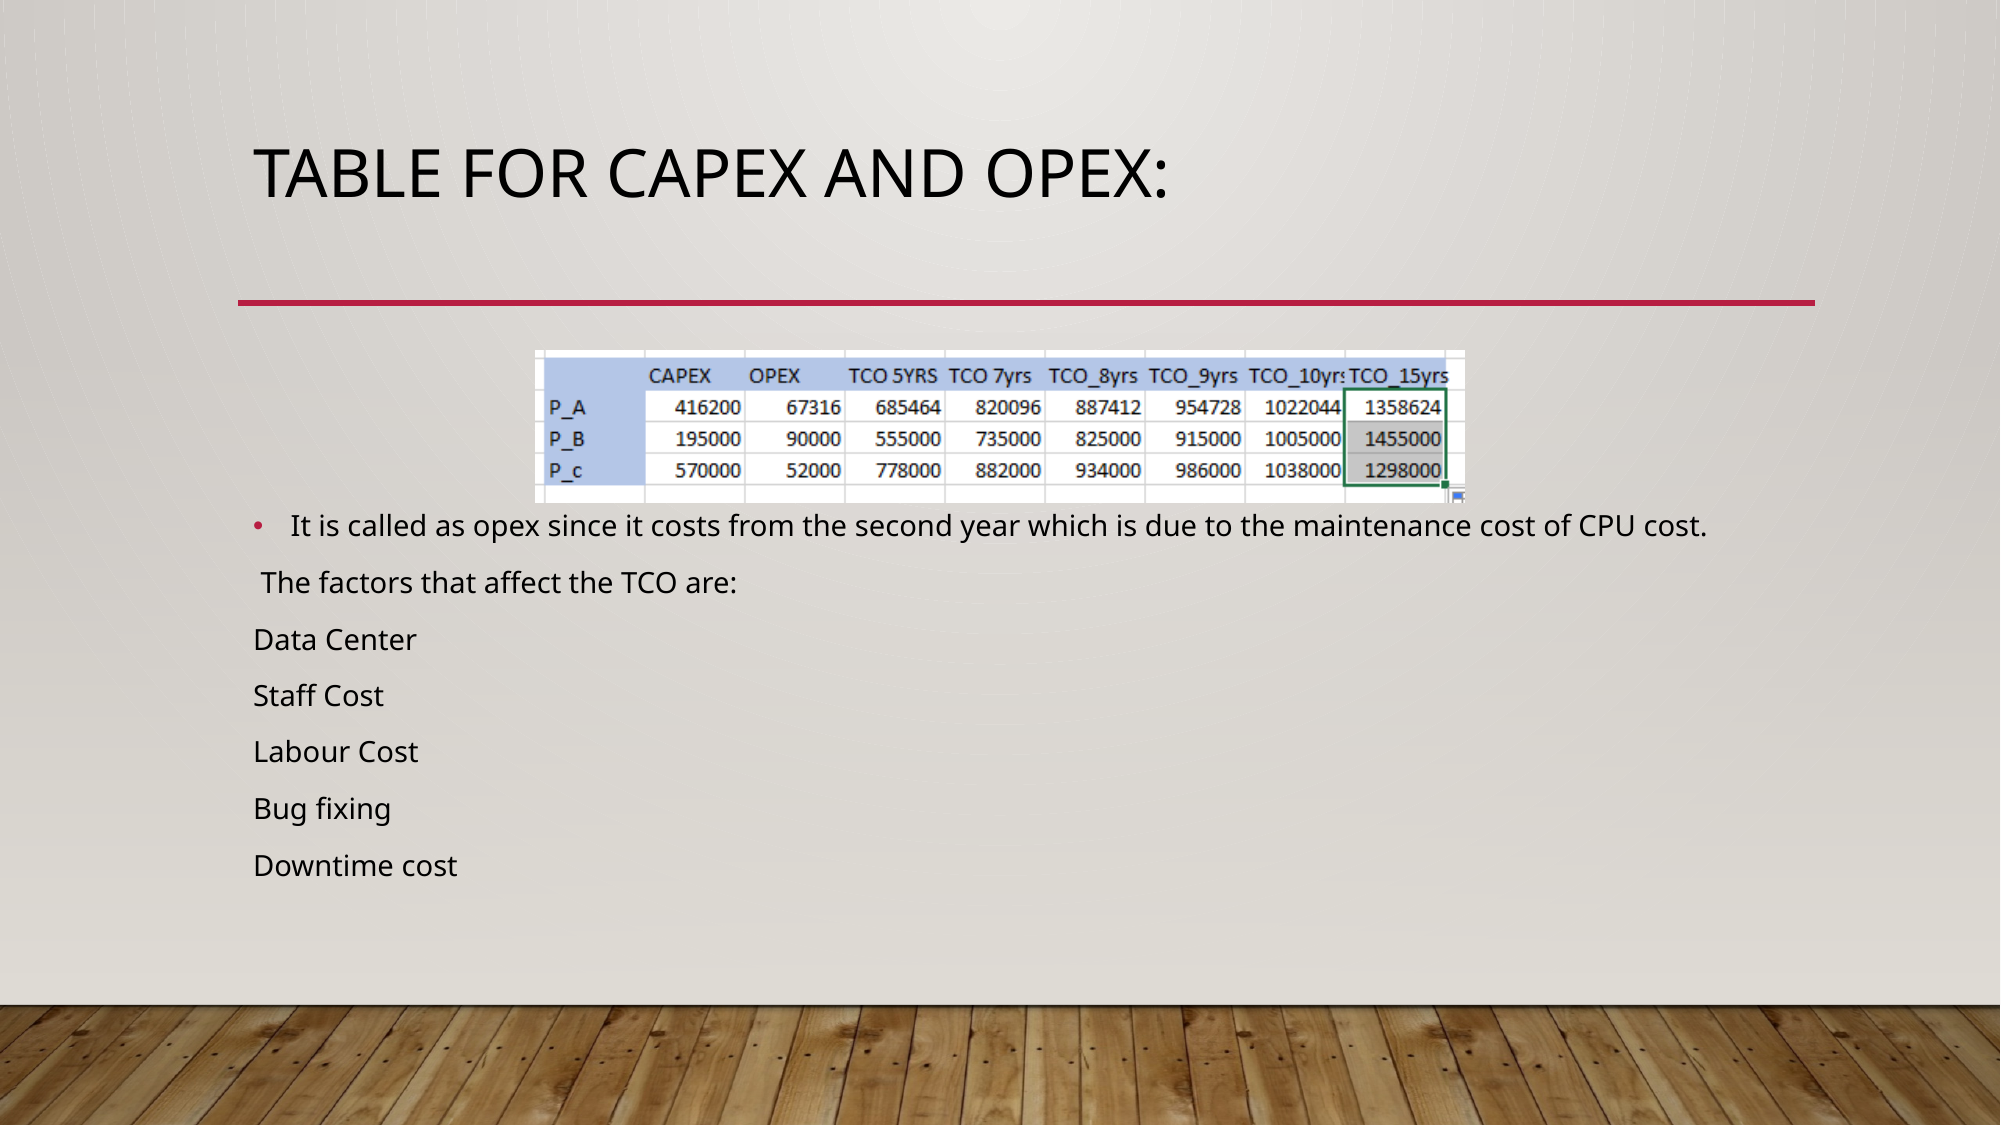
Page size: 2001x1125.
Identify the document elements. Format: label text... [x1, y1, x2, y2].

title TABLE FOR CAPEX AND OPEX: [238, 131, 1814, 305]
list It is called as opex since it costs from the second year which is due to the maintenance cost of CPU cost. The factors that affect the TCO are: Data Center Staff Cost Labour Cost Bug fixing Downtime cost [238, 330, 1814, 897]
picture [0, 1005, 2000, 1125]
picture [534, 350, 1466, 503]
